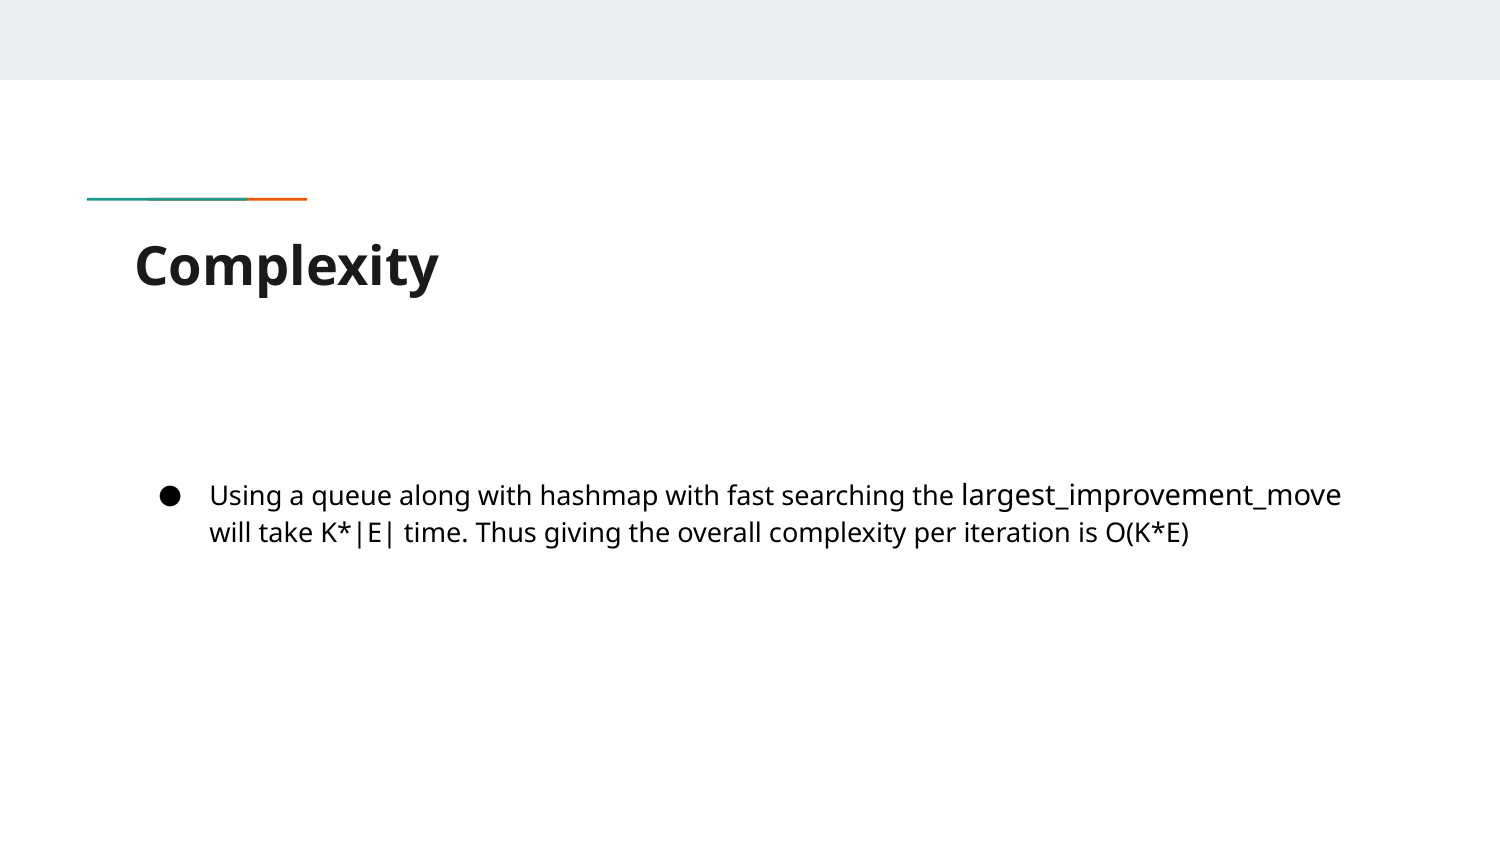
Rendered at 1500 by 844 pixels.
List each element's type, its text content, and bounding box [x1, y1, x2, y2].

title Complexity [119, 216, 1381, 305]
list Using a queue along with hashmap with fast searching the largest_improvement_move will take K*|E| time. Thus giving the overall complexity per iteration is O(K*E) [119, 455, 1381, 592]
